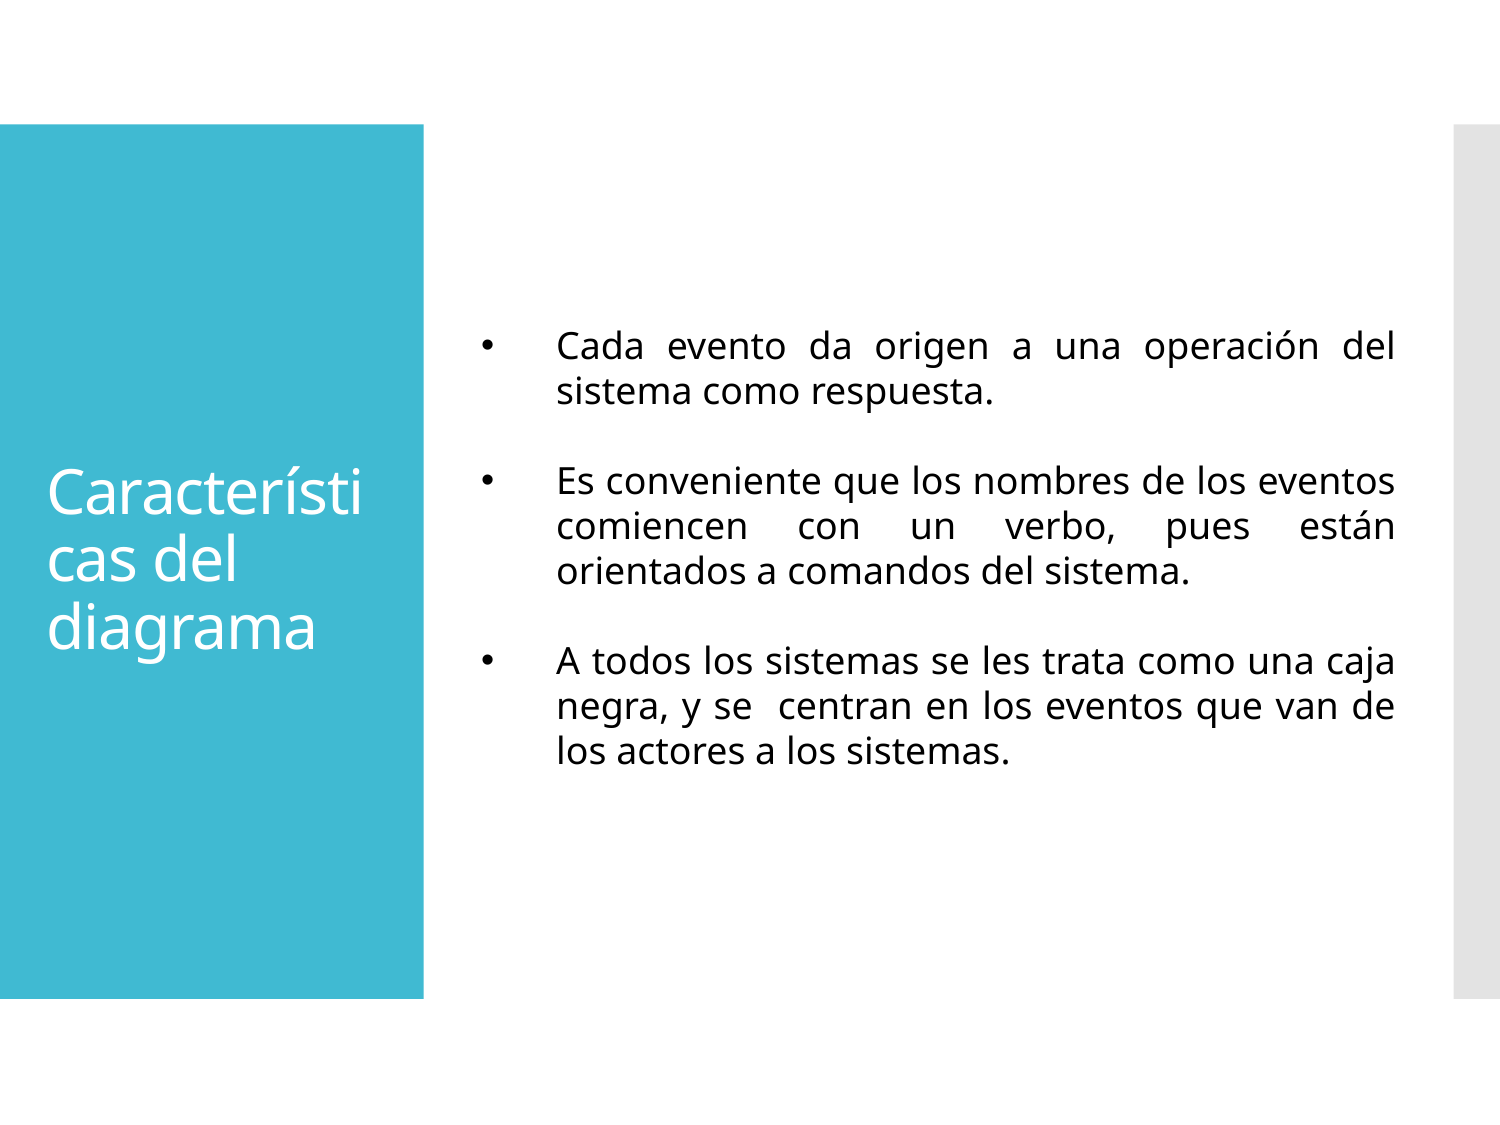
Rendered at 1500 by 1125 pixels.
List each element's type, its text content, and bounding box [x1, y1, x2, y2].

text_box Cada evento da origen a una operación del sistema como respuesta. Es conveniente que los nombres de los eventos comiencen con un verbo, pues están orientados a comandos del sistema. A todos los sistemas se les trata como una caja negra, y se centran en los eventos que van de los actores a los sistemas. [466, 314, 1412, 850]
title Características del diagrama [31, 184, 394, 940]
